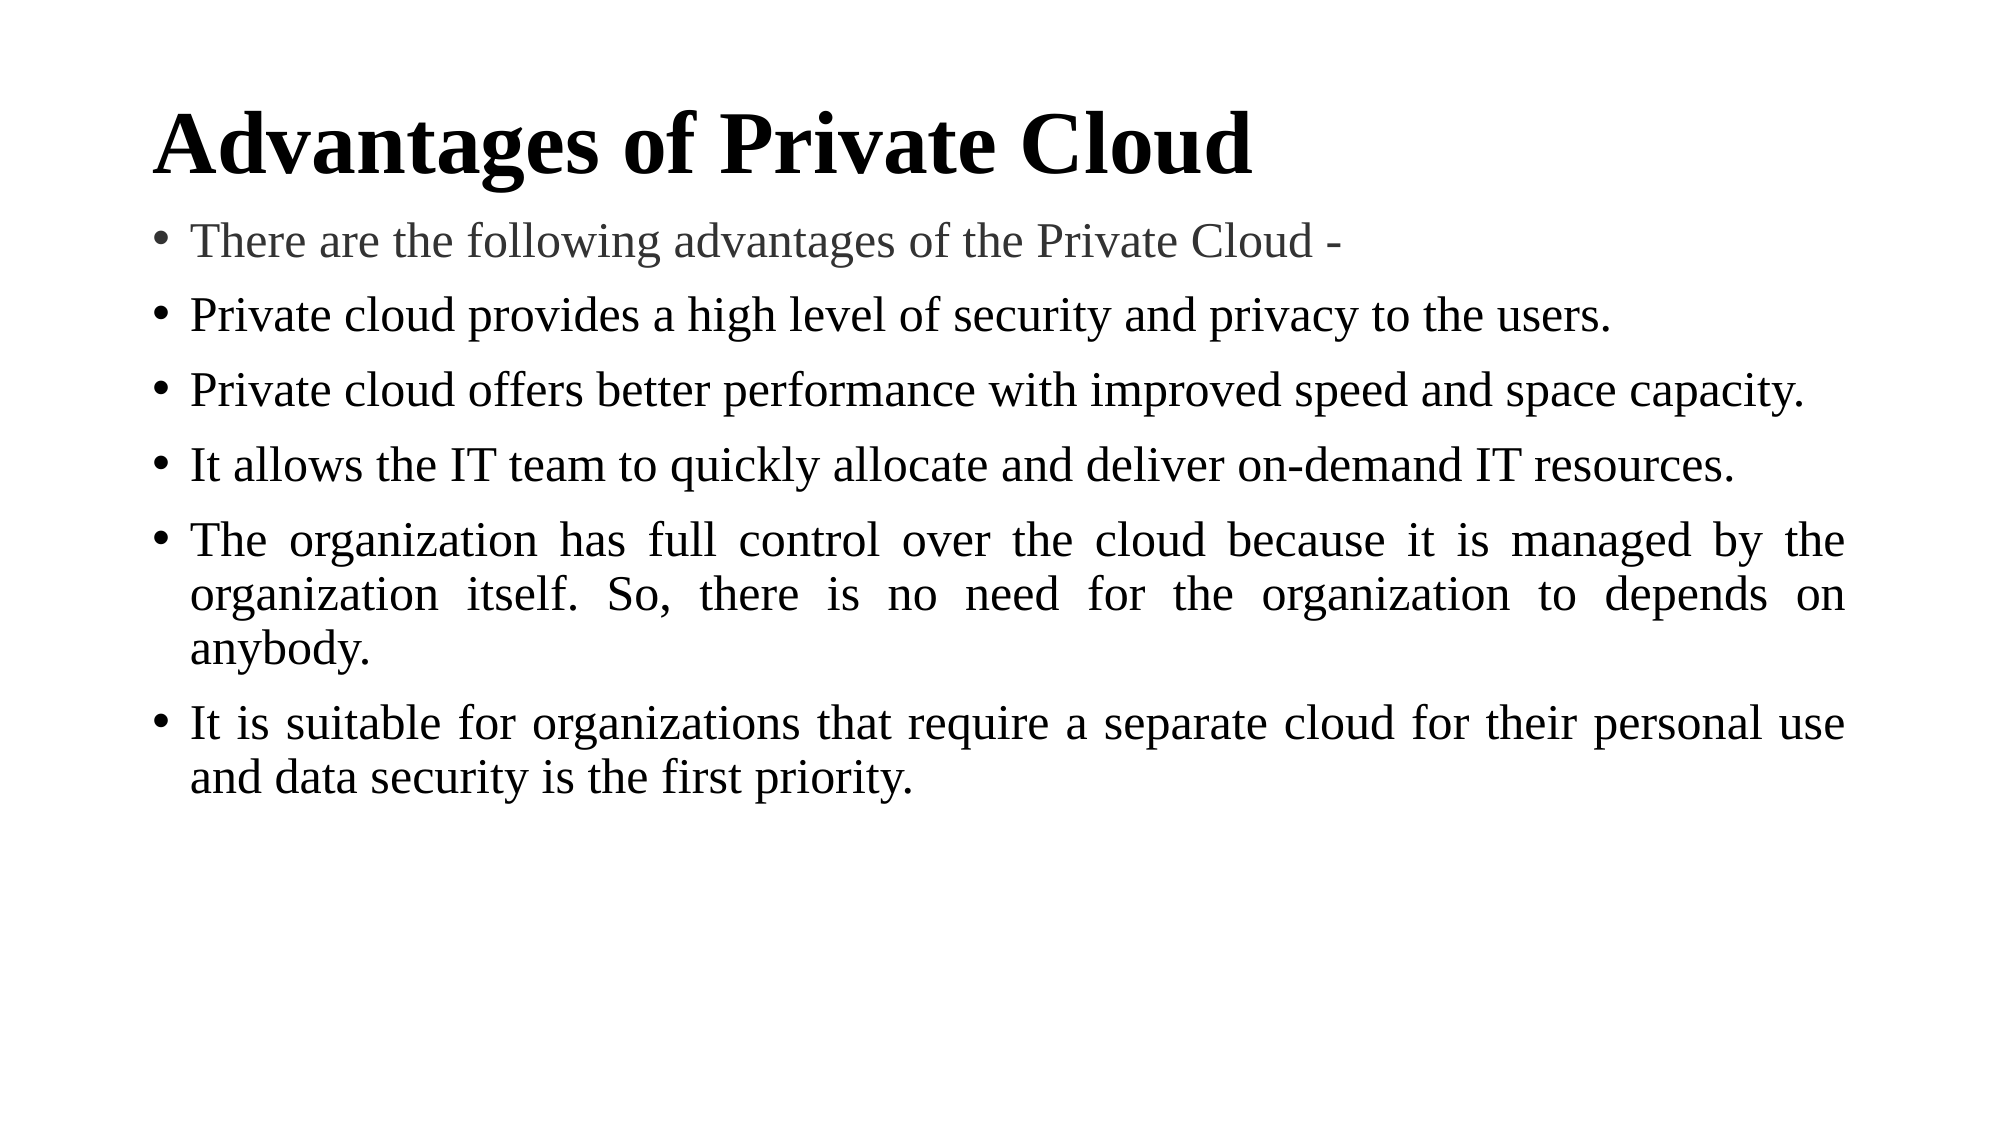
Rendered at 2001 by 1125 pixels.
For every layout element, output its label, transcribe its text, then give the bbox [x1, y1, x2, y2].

list Advantages of Private Cloud There are the following advantages of the Private Cloud - Private cloud provides a high level of security and privacy to the users. Private cloud offers better performance with improved speed and space capacity. It allows the IT team to quickly allocate and deliver on-demand IT resources. The organization has full control over the cloud because it is managed by the organization itself. So, there is no need for the organization to depends on anybody. It is suitable for organizations that require a separate cloud for their personal use and data security is the first priority. [137, 88, 1863, 1014]
